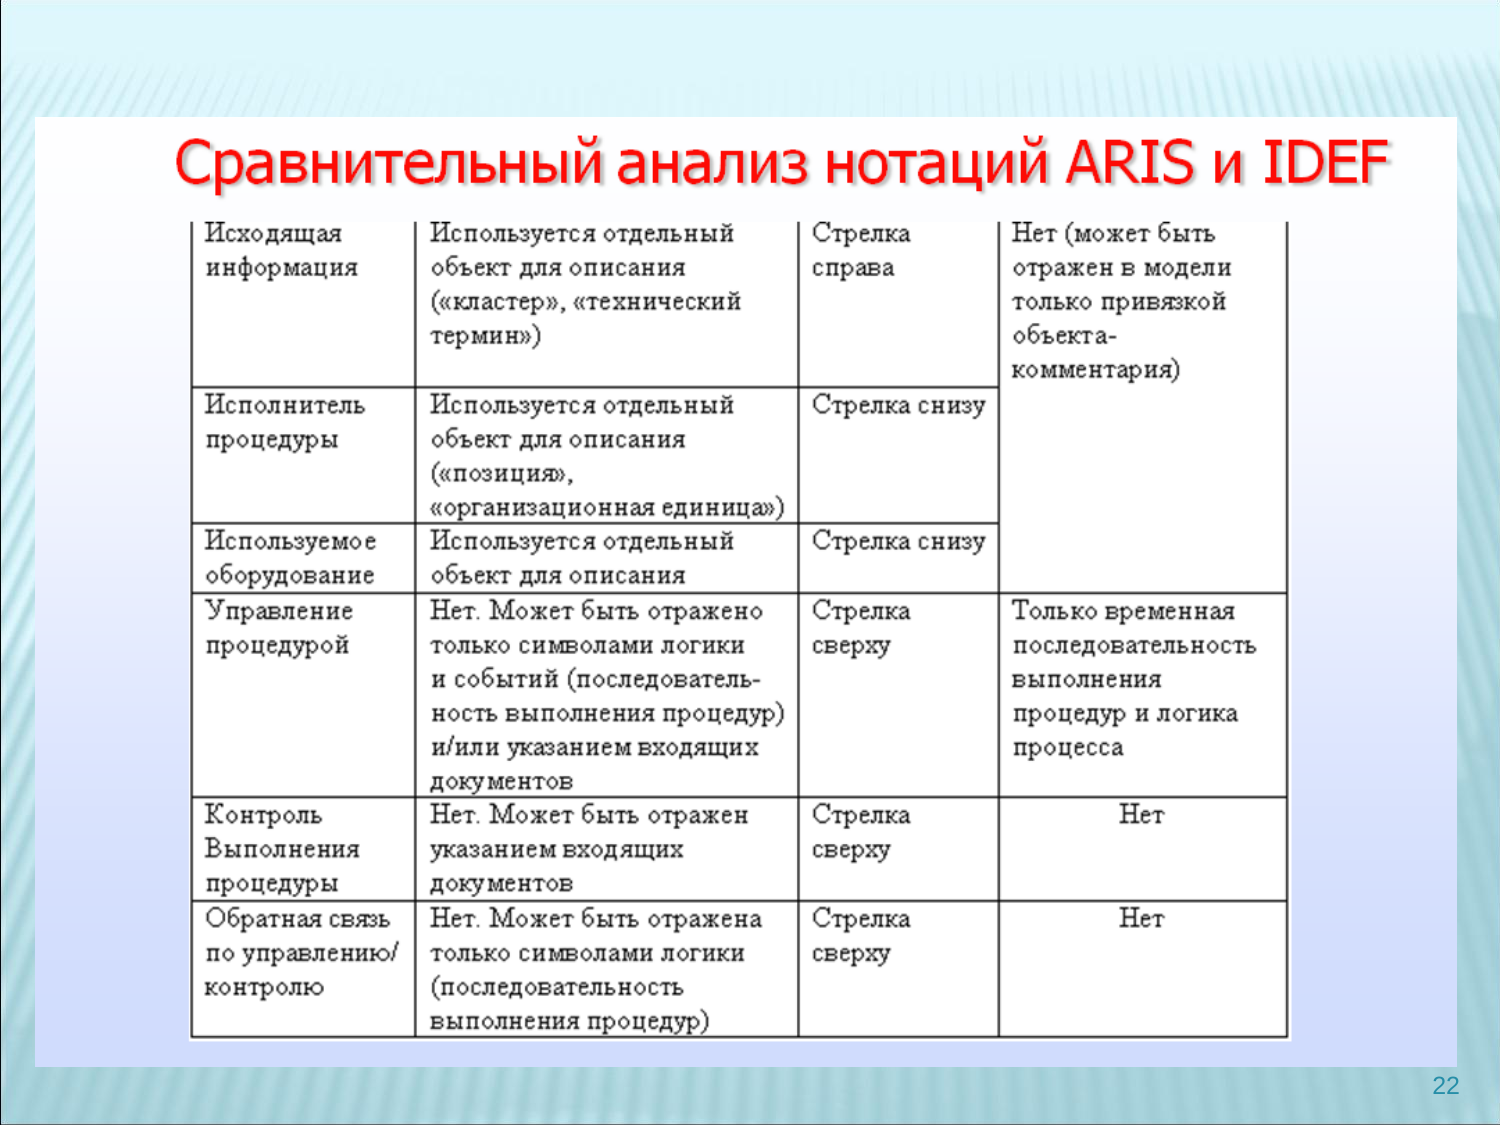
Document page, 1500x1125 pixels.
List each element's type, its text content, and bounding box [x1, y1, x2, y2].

picture [0, 0, 1500, 1125]
text_box 22 [1350, 1062, 1475, 1103]
